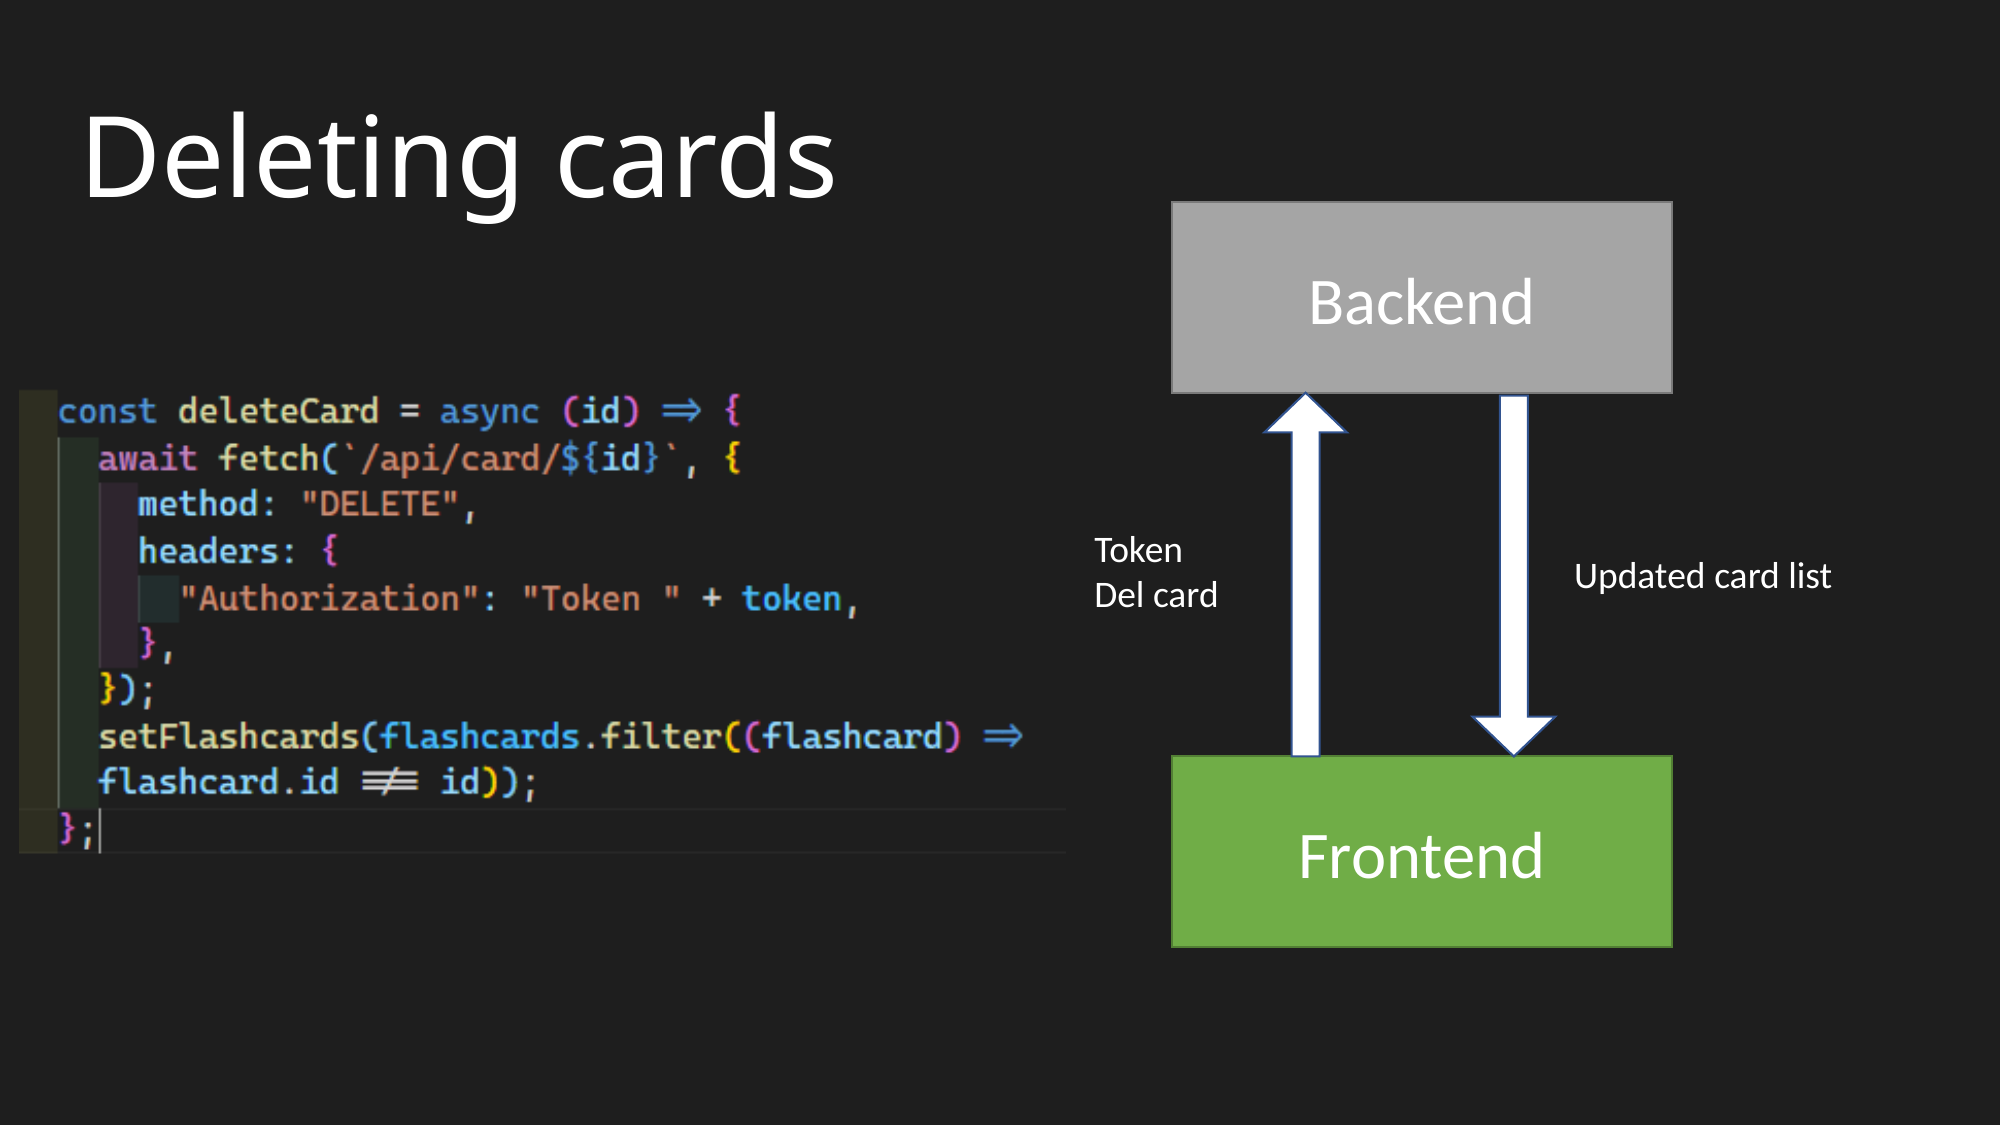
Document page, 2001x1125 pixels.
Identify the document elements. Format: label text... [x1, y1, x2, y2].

text_box Deleting cards [64, 52, 1936, 270]
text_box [1078, 202, 1862, 947]
picture [19, 376, 1066, 887]
